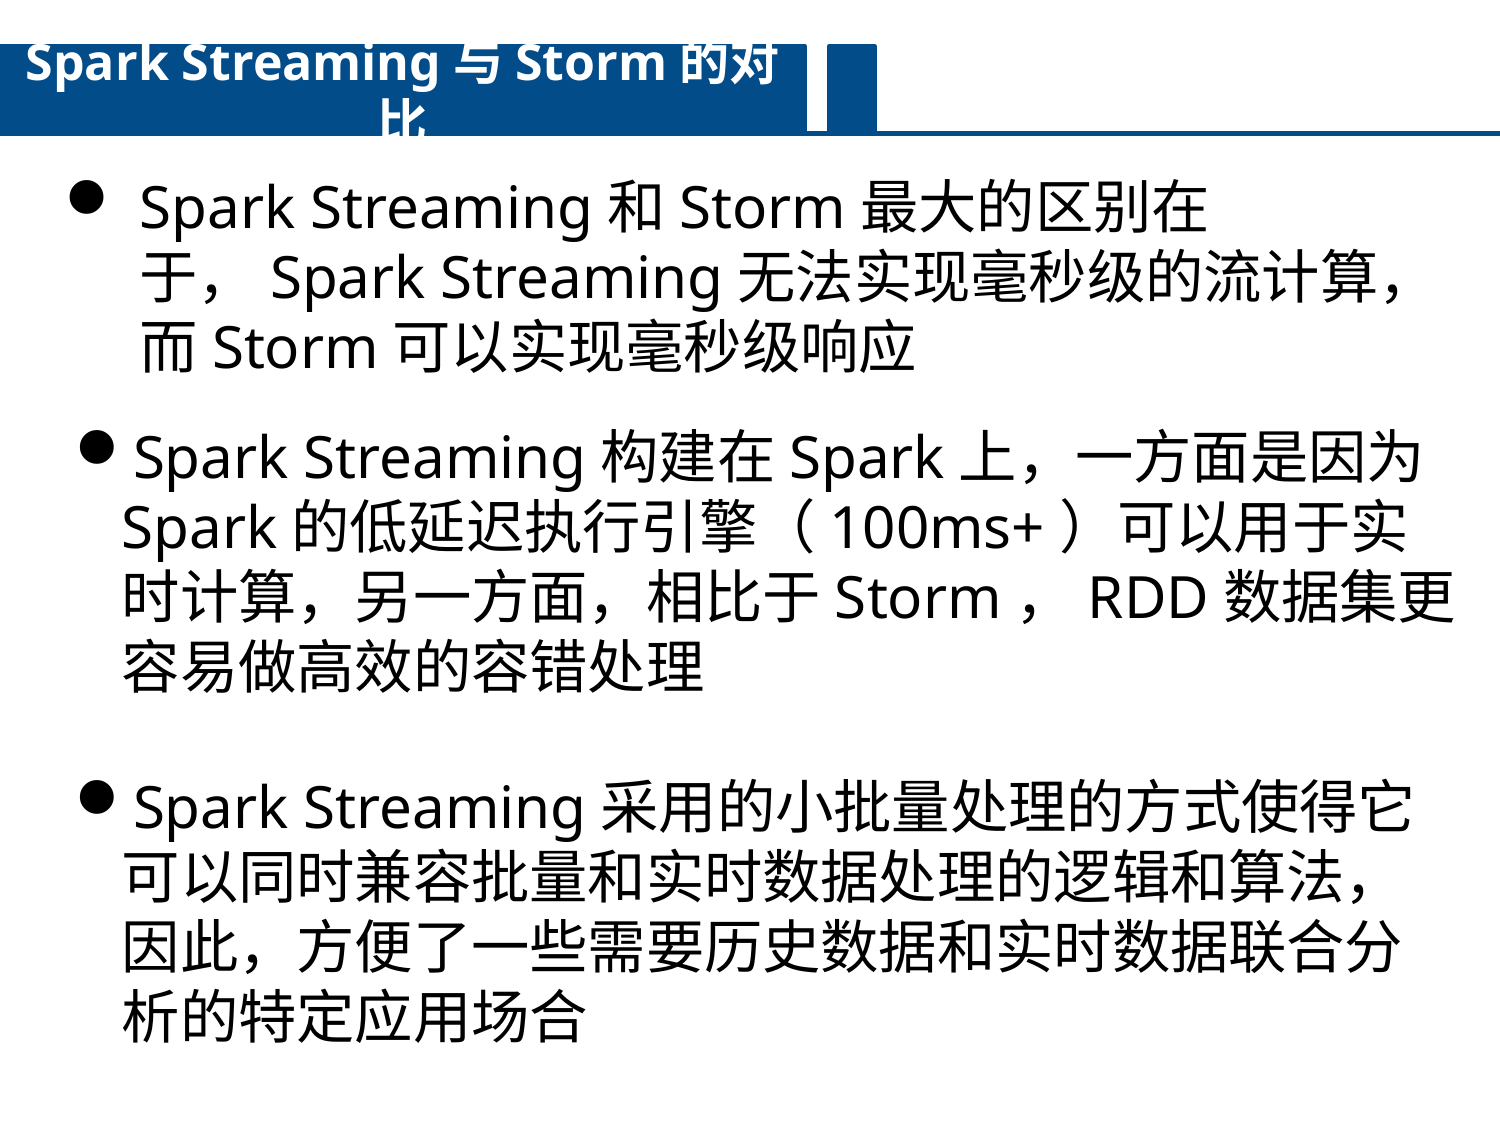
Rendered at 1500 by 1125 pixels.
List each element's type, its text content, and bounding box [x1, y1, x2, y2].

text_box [0, 46, 876, 134]
text_box Spark Streaming构建在Spark上，一方面是因为Spark的低延迟执行引擎（100ms+）可以用于实时计算，另一方面，相比于Storm，RDD数据集更容易做高效的容错处理 Spark Streaming采用的小批量处理的方式使得它可以同时兼容批量和实时数据处理的逻辑和算法，因此，方便了一些需要历史数据和实时数据联合分析的特定应用场合 [60, 412, 1475, 1058]
text_box Spark Streaming和Storm最大的区别在于，Spark Streaming无法实现毫秒级的流计算，而Storm可以实现毫秒级响应 [50, 162, 1450, 388]
